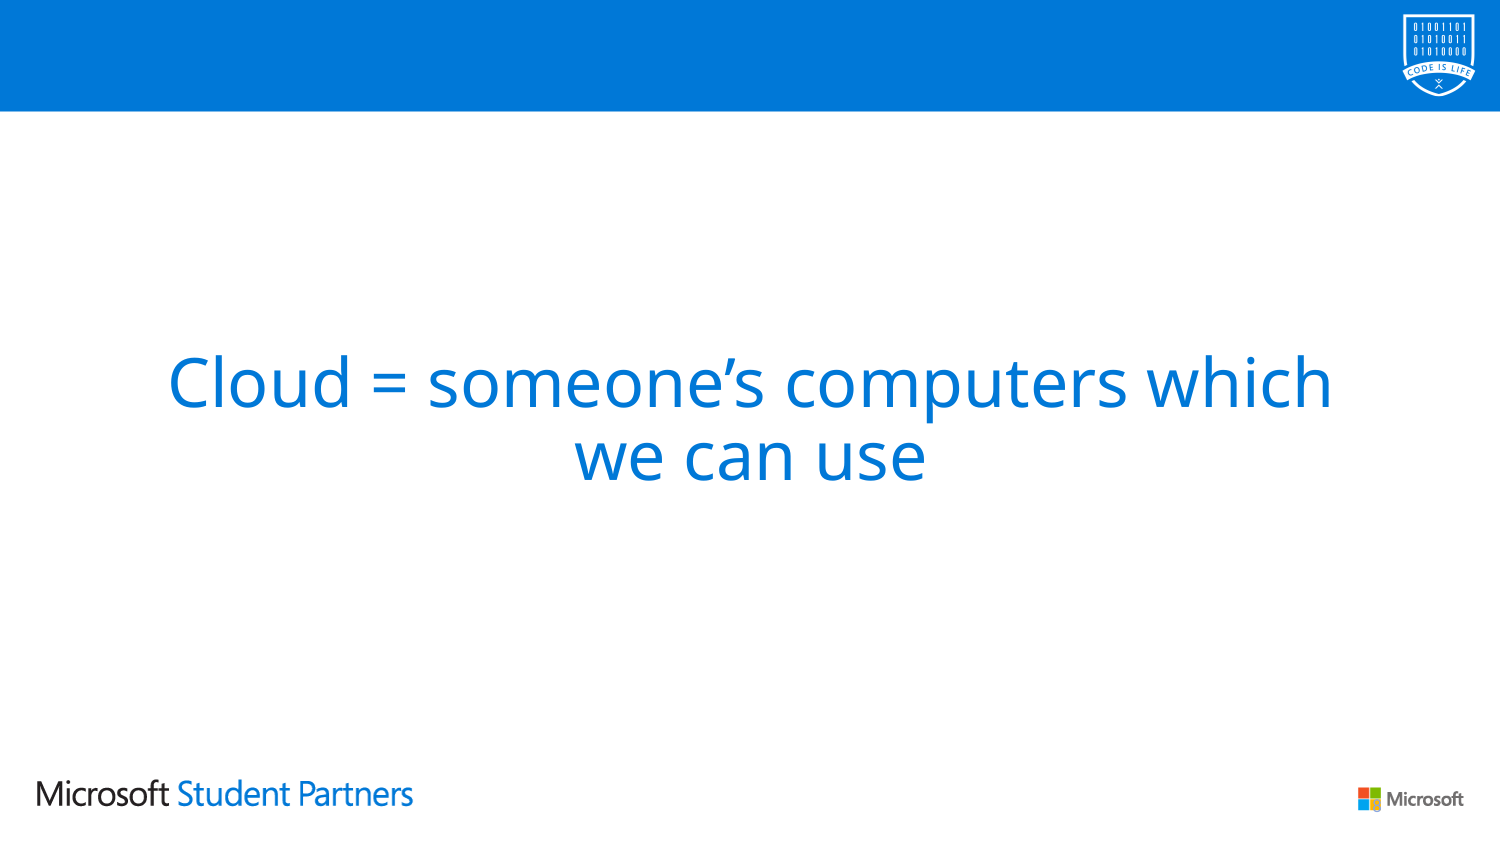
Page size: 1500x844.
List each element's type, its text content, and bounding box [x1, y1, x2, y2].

picture [0, 0, 1500, 844]
slide_number 8 [1059, 782, 1397, 827]
title Cloud = someone’s computers which we can use [103, 340, 1398, 504]
